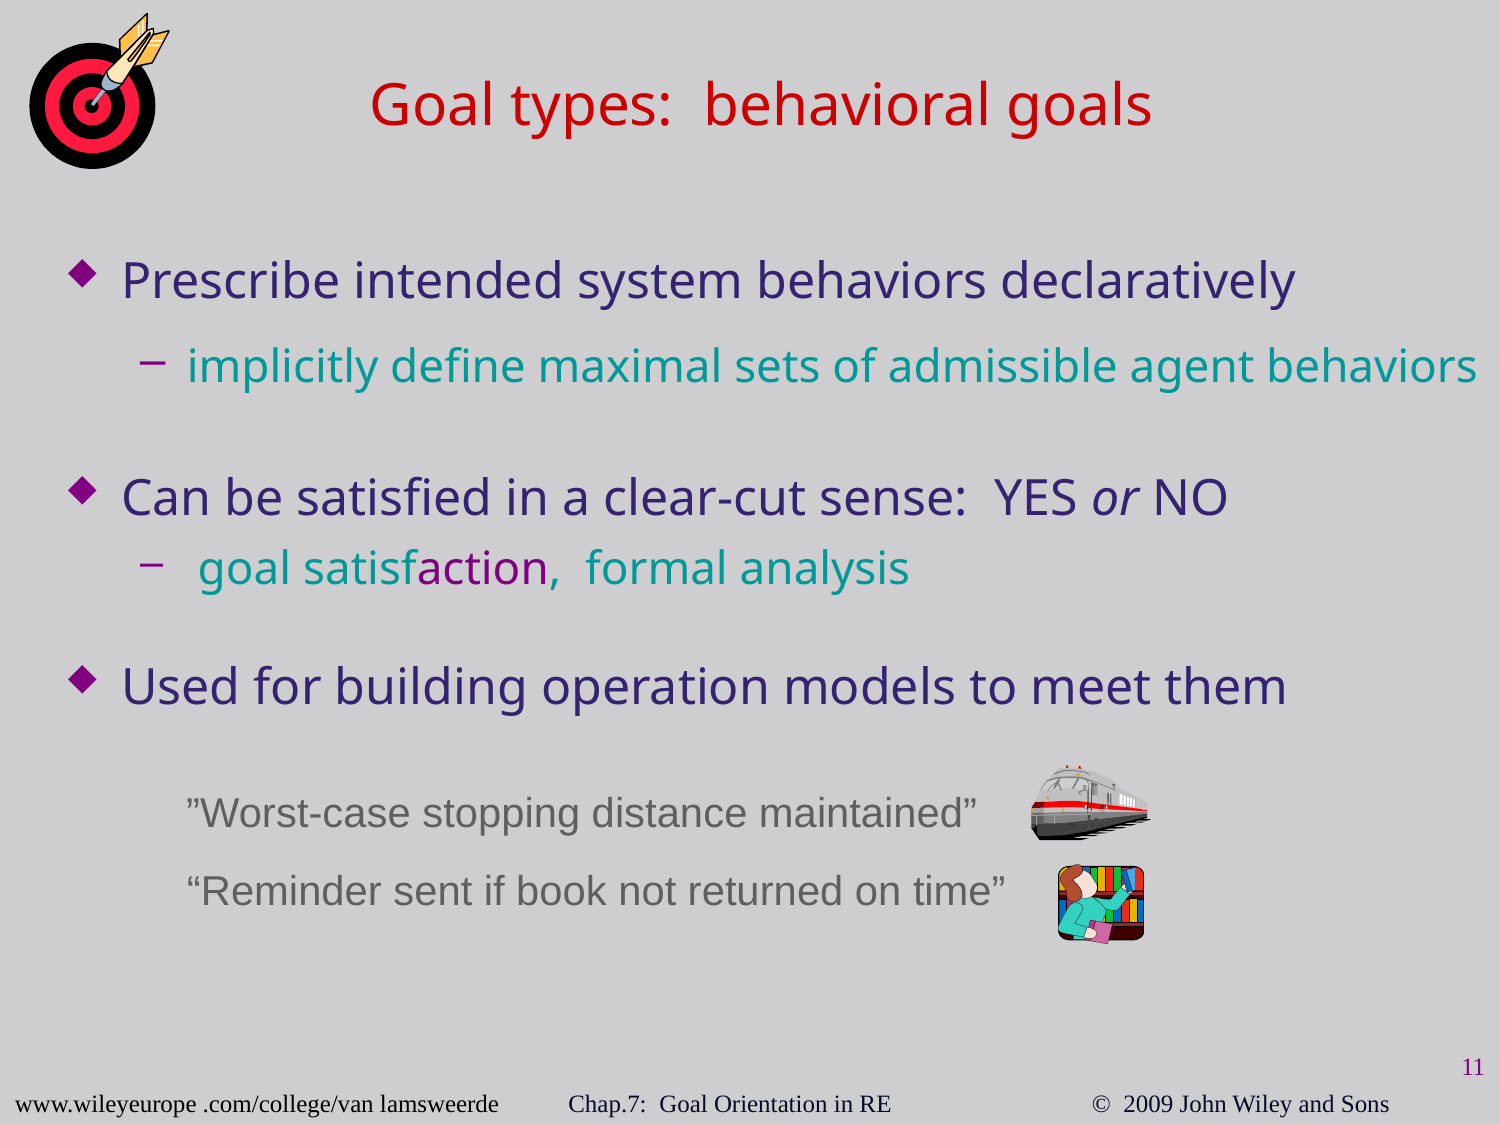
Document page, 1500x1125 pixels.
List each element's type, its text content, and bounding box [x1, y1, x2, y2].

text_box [29, 13, 170, 170]
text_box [1055, 861, 1145, 945]
title Goal types: behavioral goals [232, 32, 1291, 157]
list Prescribe intended system behaviors declaratively implicitly define maximal sets of admissible agent behaviors Can be satisfied in a clear-cut sense: YES or NO goal satisfaction, formal analysis Used for building operation models to meet them ”Worst-case stopping distance maintained” “Reminder sent if book not returned on time” [43, 157, 1500, 1019]
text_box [1030, 765, 1152, 841]
